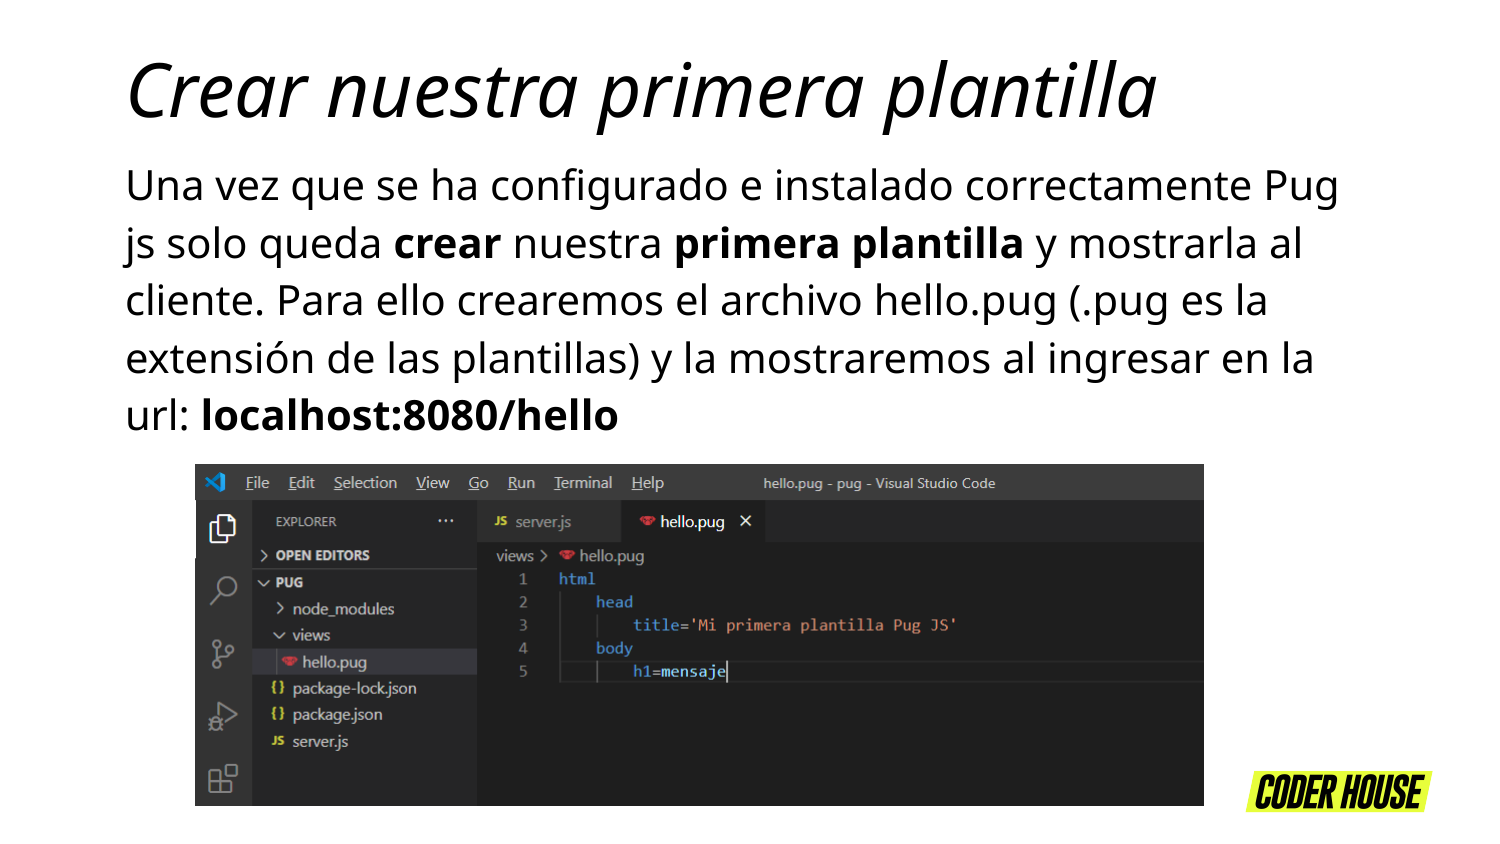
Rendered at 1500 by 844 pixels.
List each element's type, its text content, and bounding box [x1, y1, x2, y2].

picture [1241, 764, 1437, 819]
picture [194, 463, 1204, 807]
text_box Una vez que se ha configurado e instalado correctamente Pug js solo queda crear nuestra primera plantilla y mostrarla al cliente. Para ello crearemos el archivo hello.pug (.pug es la extensión de las plantillas) y la mostraremos al ingresar en la url: localhost:8080/hello [110, 136, 1391, 465]
text_box Crear nuestra primera plantilla [110, 27, 1284, 119]
